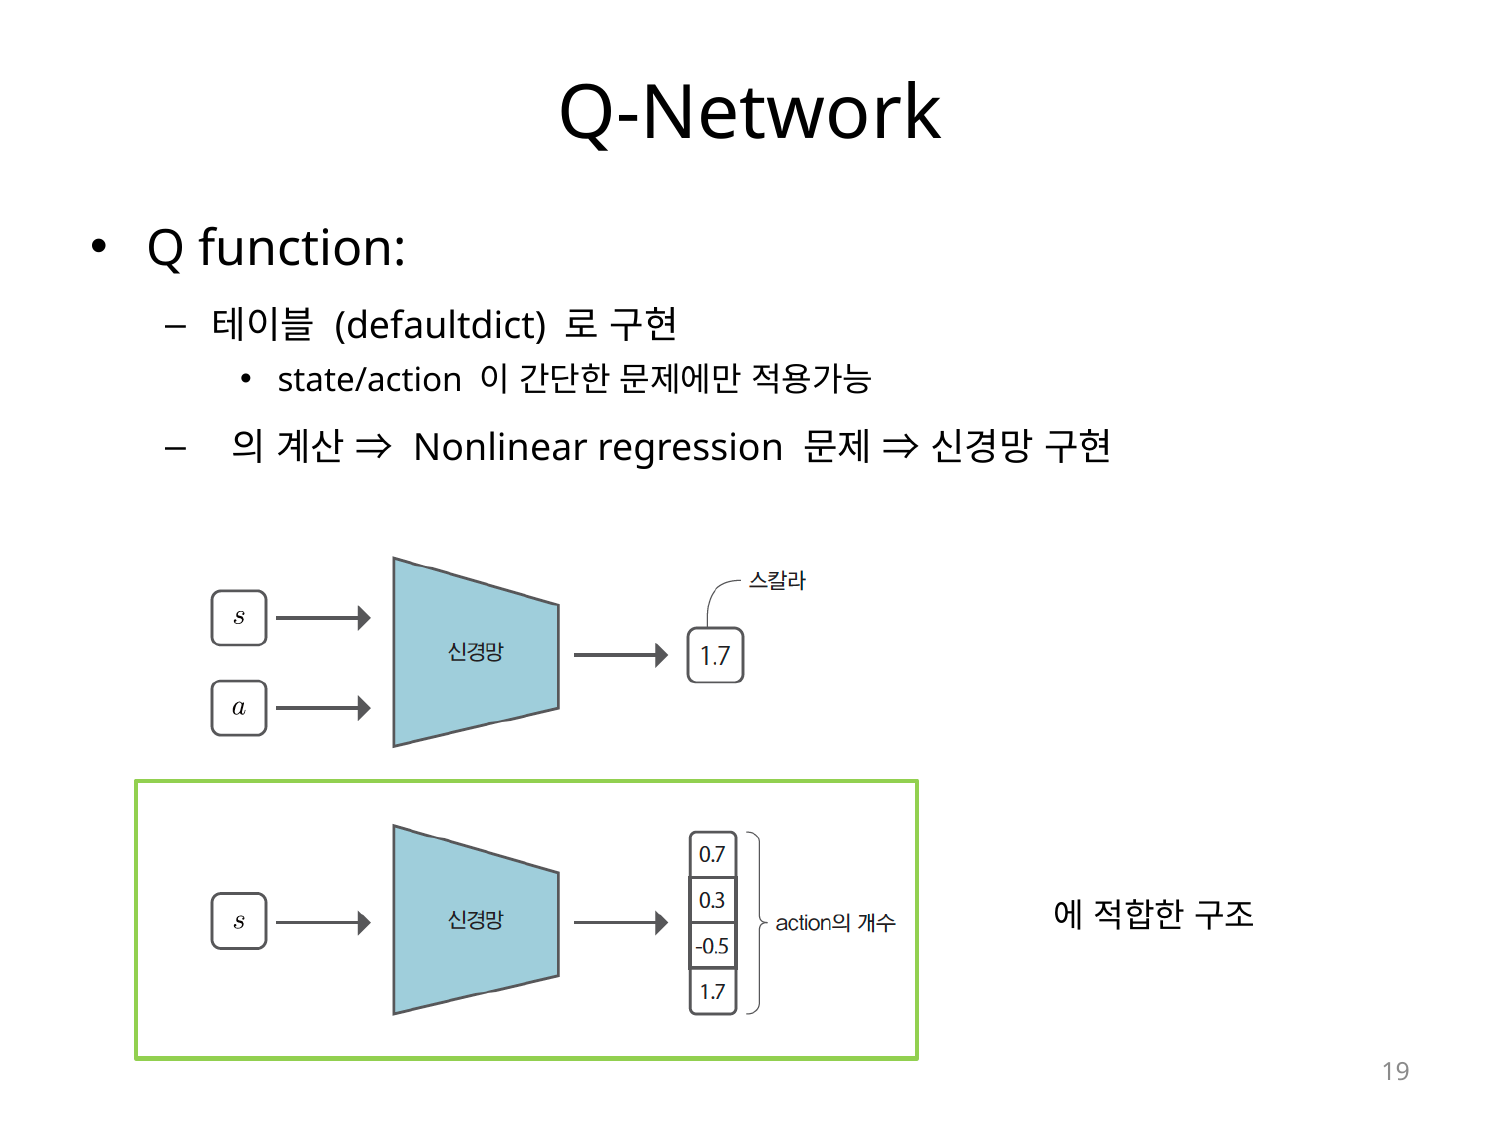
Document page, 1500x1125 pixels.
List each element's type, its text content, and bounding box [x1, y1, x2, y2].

text_box [134, 779, 919, 1061]
title Q-Network [75, 45, 1425, 173]
picture [182, 537, 906, 1024]
slide_number 19 [1074, 1042, 1425, 1103]
